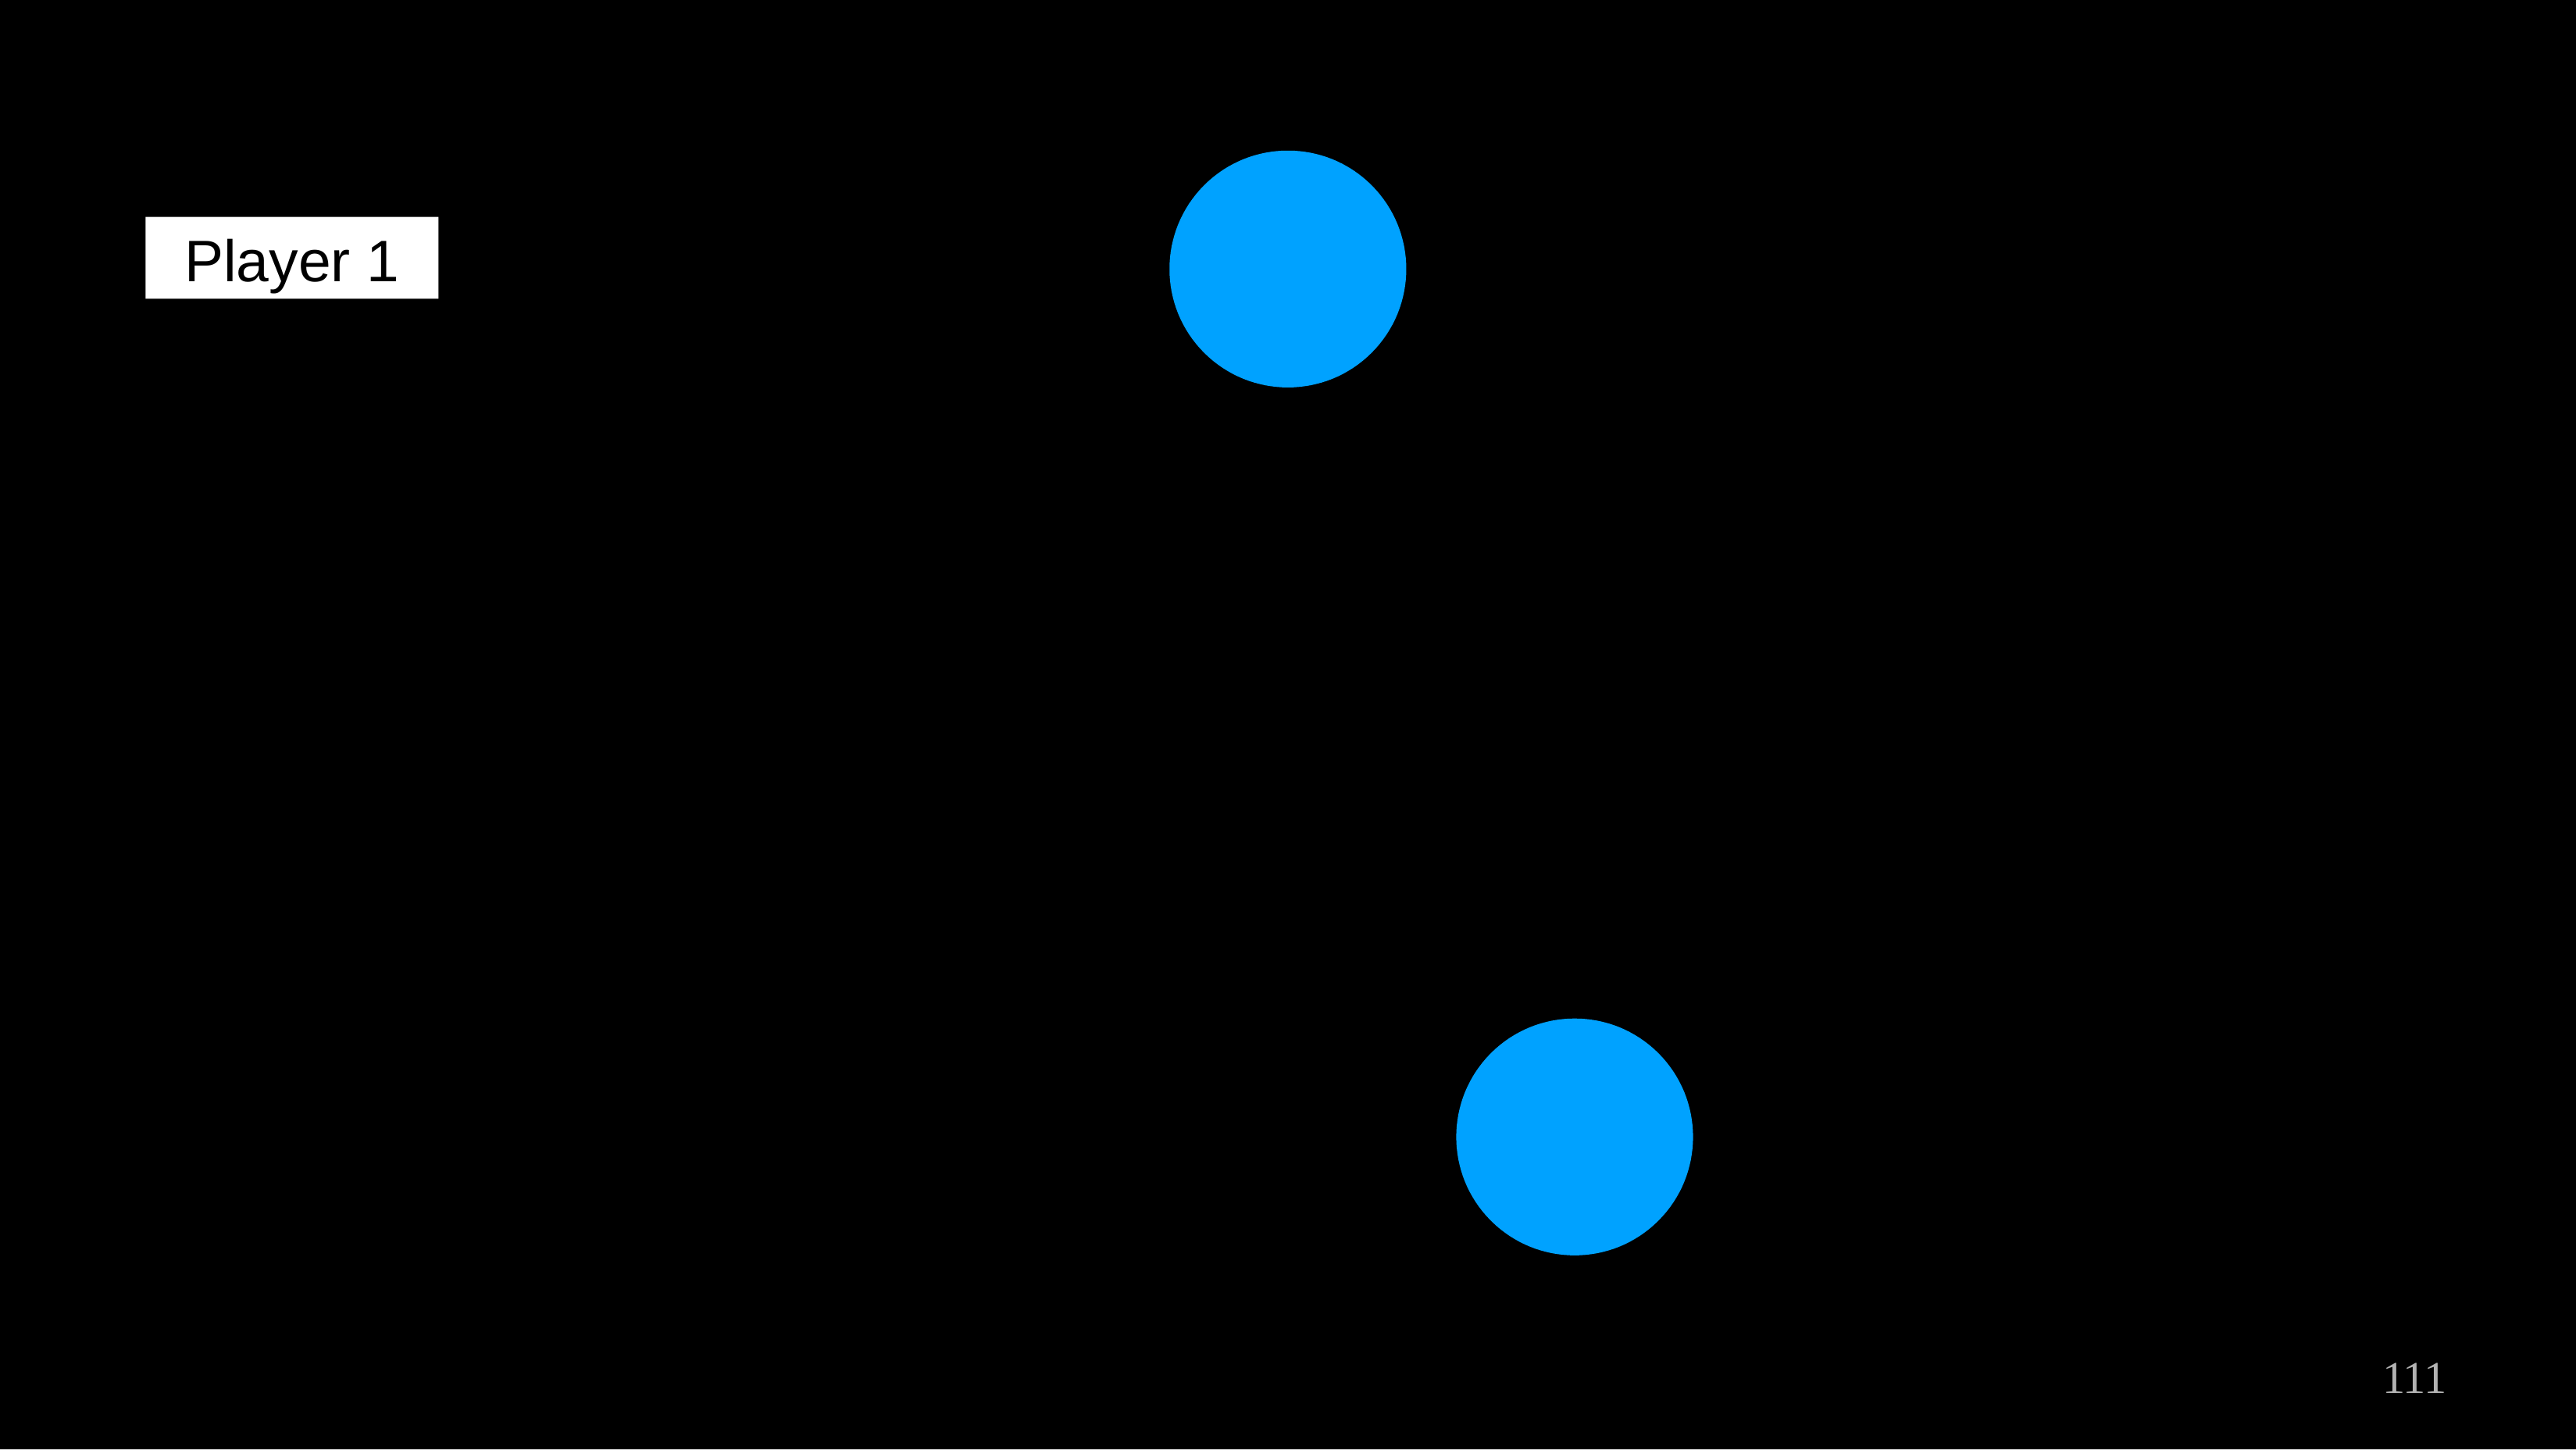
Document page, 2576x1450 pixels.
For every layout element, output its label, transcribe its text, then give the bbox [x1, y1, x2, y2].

text_box Player 1 [145, 216, 439, 299]
text_box [1169, 150, 1407, 388]
text_box [1456, 1018, 1693, 1255]
slide_number 111 [1854, 1348, 2447, 1403]
